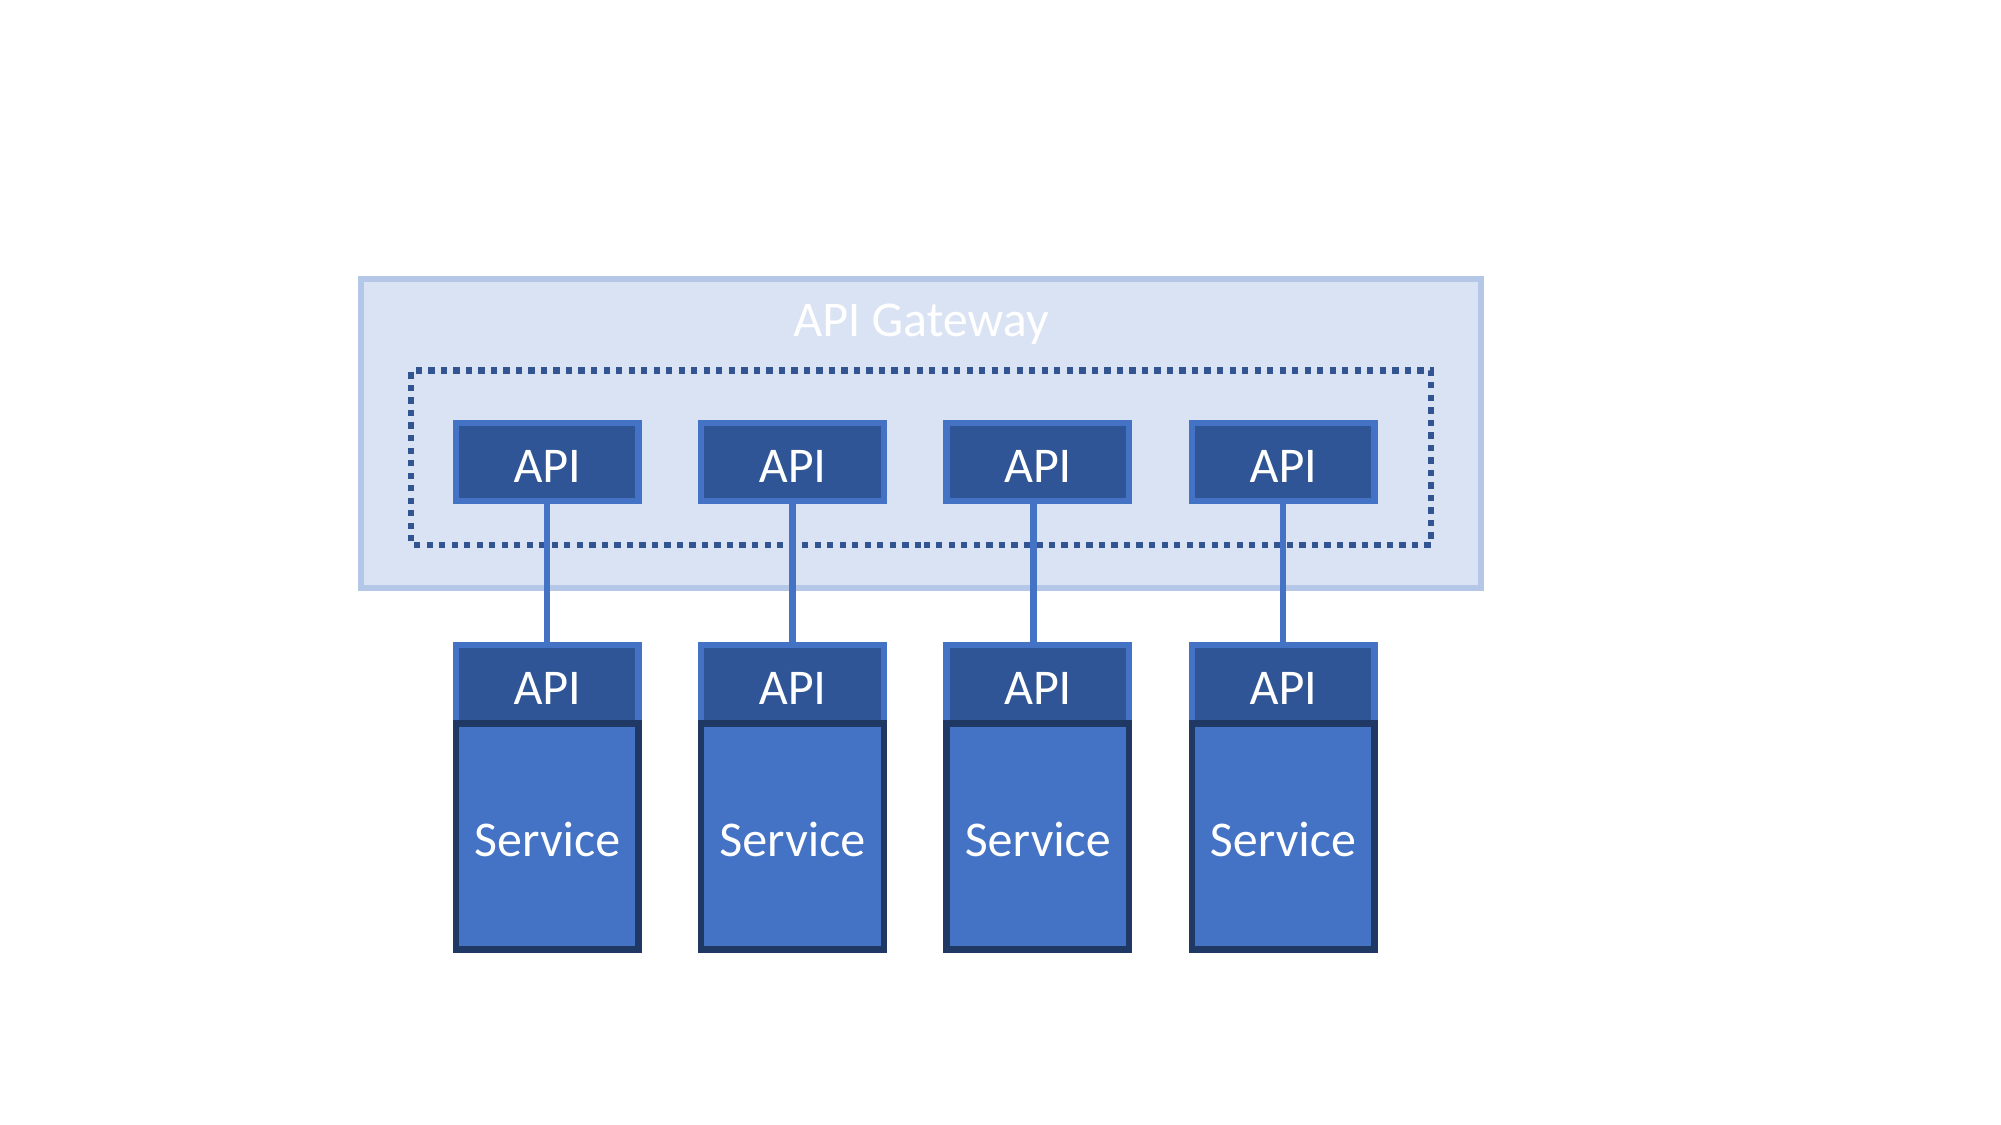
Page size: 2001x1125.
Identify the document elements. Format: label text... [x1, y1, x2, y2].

text_box Service [455, 722, 640, 950]
text_box API [945, 644, 1130, 722]
text_box [410, 370, 1432, 546]
text_box API [700, 644, 885, 722]
text_box Service [1191, 722, 1376, 950]
text_box API [1191, 644, 1376, 722]
text_box API [455, 644, 640, 722]
text_box API Gateway [360, 278, 1482, 589]
text_box Service [700, 722, 885, 950]
text_box Service [945, 722, 1130, 950]
